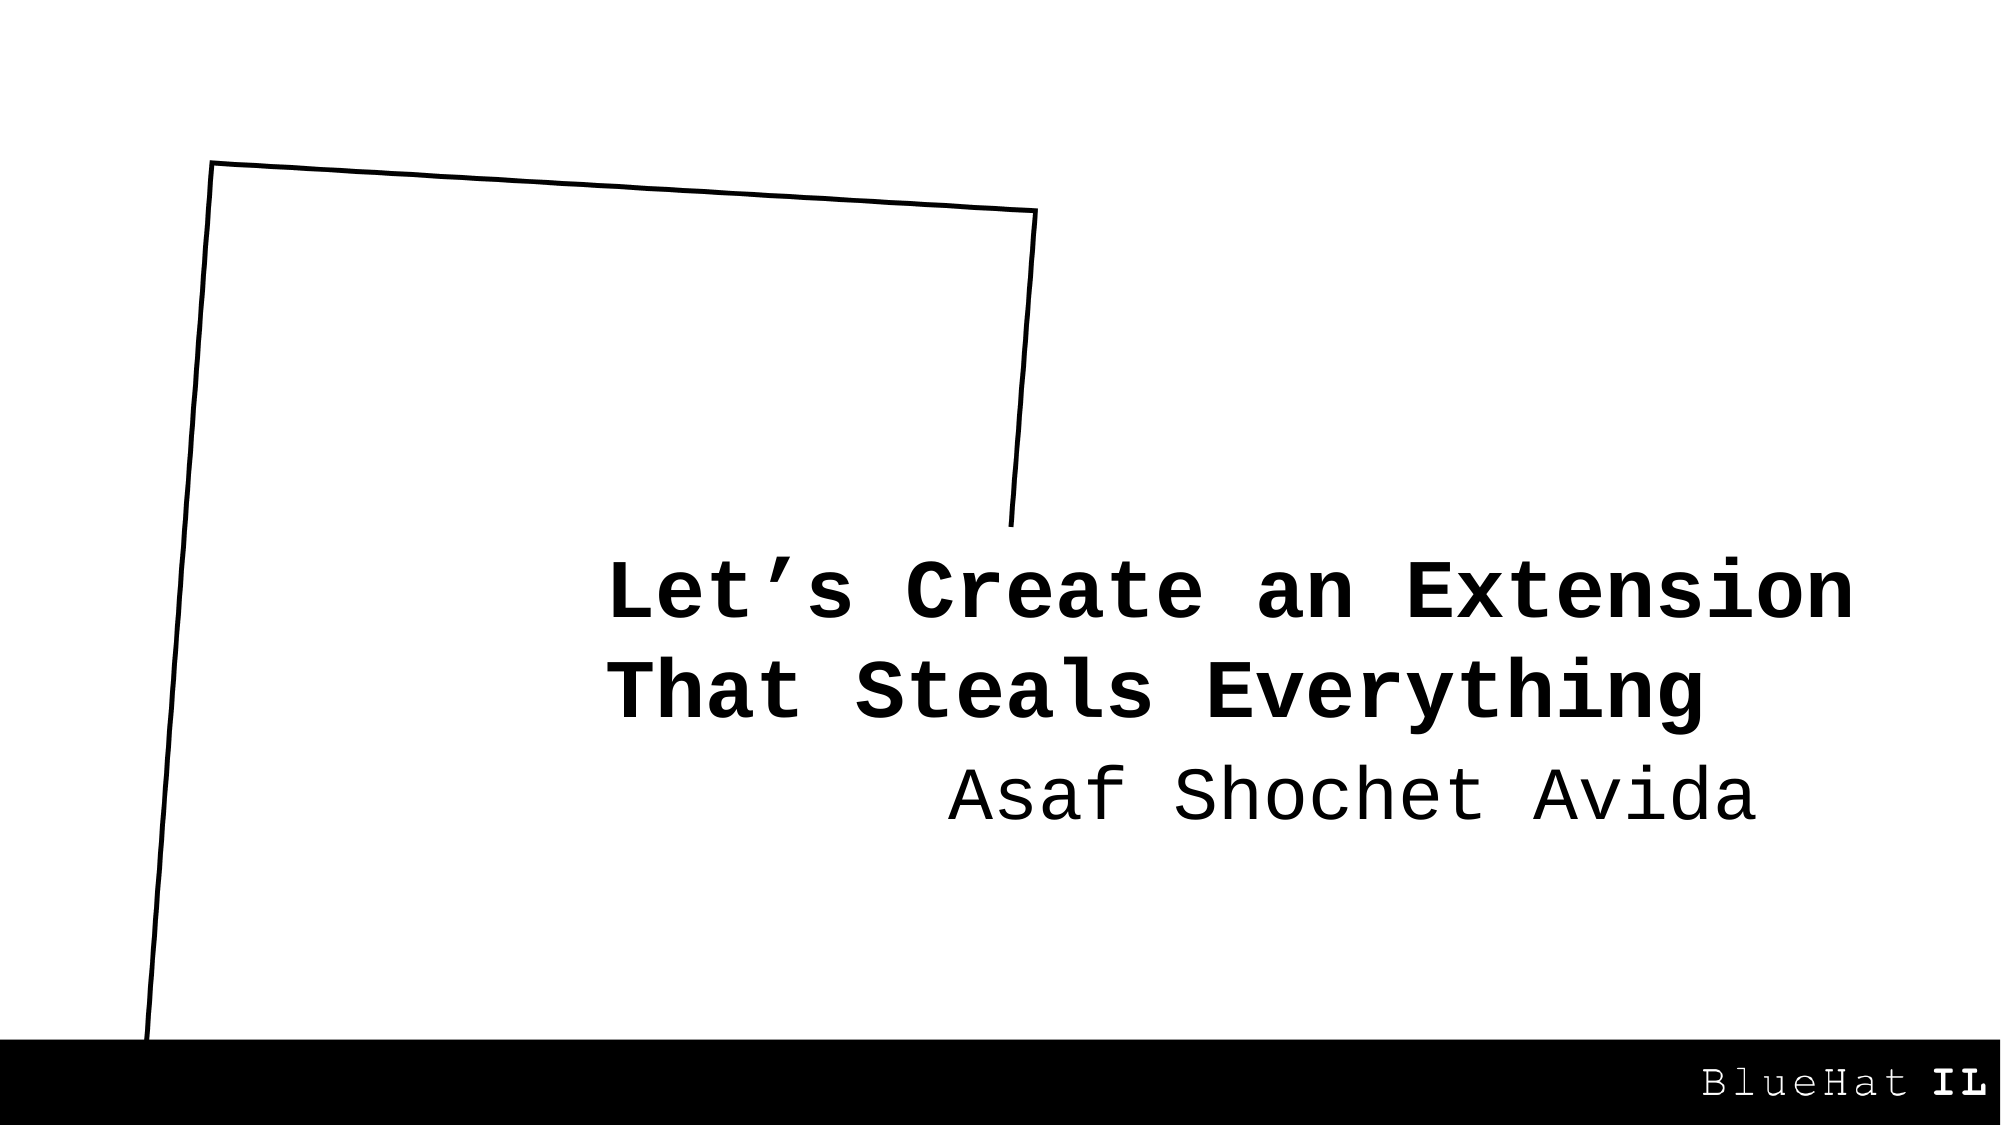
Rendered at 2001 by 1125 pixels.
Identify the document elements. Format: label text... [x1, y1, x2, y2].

text_box Asaf Shochet Avida [1038, 744, 1798, 835]
picture [0, 0, 2001, 1125]
text_box Let’s Create an Extension That Steals Everything [1038, 526, 1876, 742]
